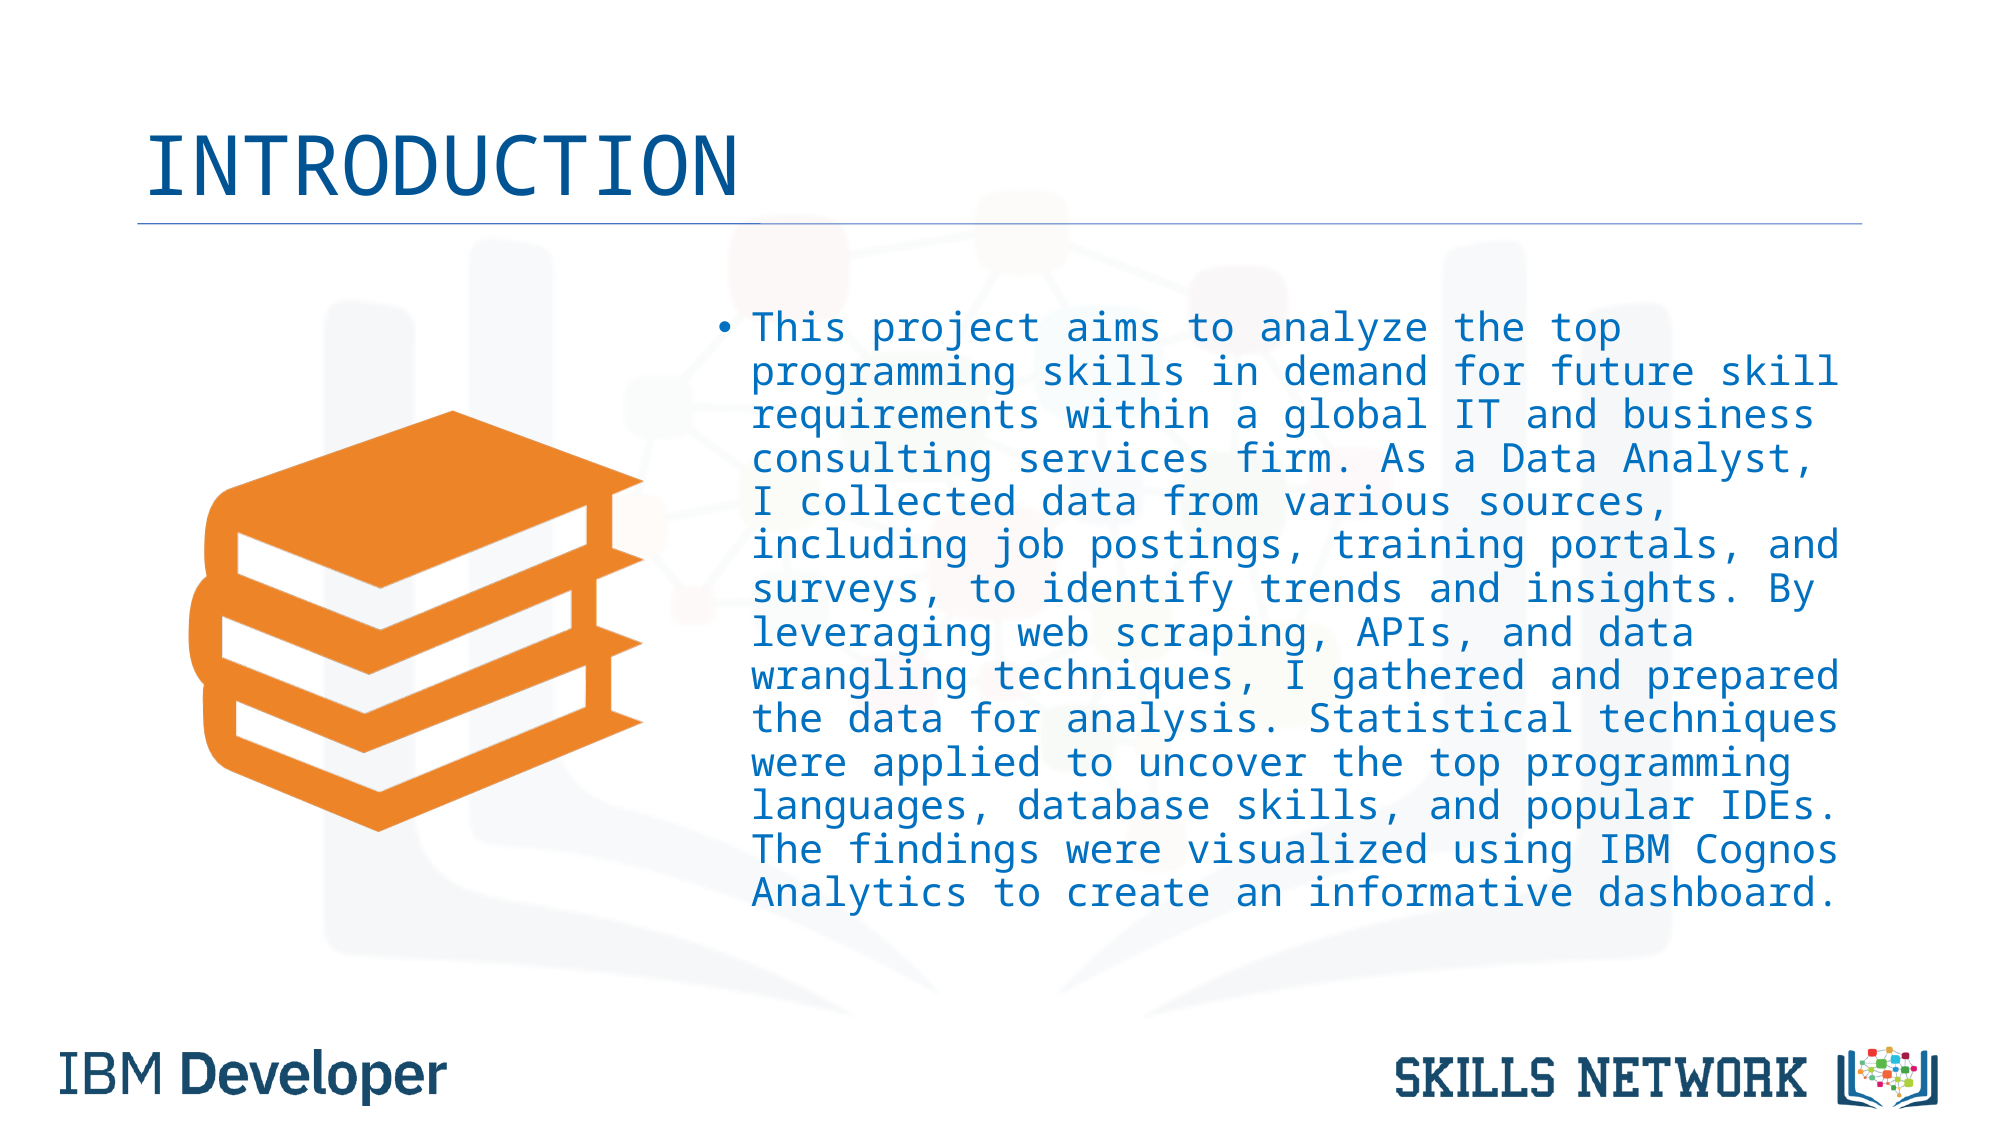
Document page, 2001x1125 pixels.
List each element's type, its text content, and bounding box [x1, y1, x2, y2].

title INTRODUCTION [126, 59, 1381, 278]
text_box This project aims to analyze the top programming skills in demand for future skill requirements within a global IT and business consulting services firm. As a Data Analyst, I collected data from various sources, including job postings, training portals, and surveys, to identify trends and insights. By leveraging web scraping, APIs, and data wrangling techniques, I gathered and prepared the data for analysis. Statistical techniques were applied to uncover the top programming languages, database skills, and popular IDEs. The findings were visualized using IBM Cognos Analytics to create an informative dashboard. [702, 299, 1863, 1014]
picture [163, 370, 665, 872]
picture [55, 1045, 459, 1108]
picture [1390, 1045, 1945, 1111]
